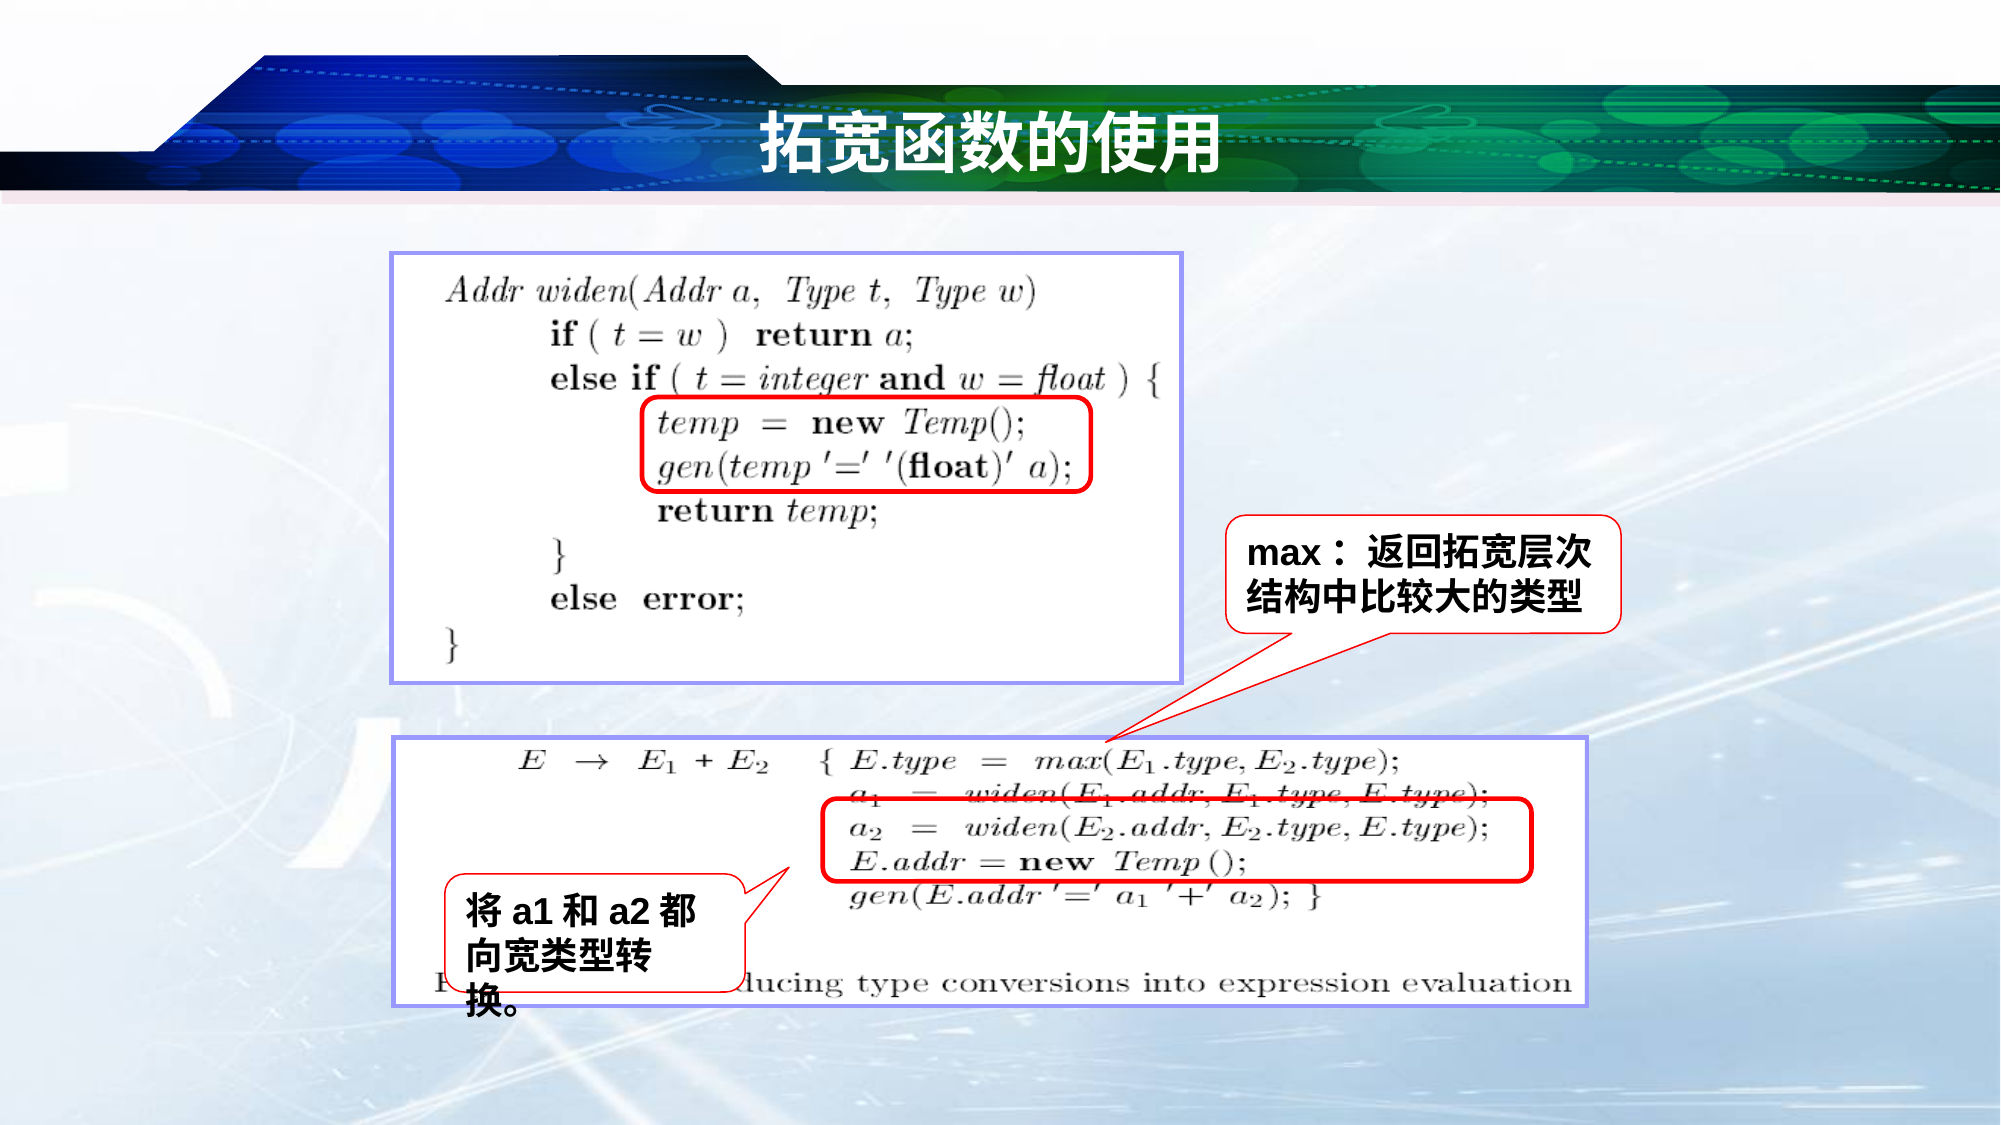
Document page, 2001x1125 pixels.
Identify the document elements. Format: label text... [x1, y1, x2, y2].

title 拓宽函数的使用 [133, 94, 1851, 188]
text_box max：返回拓宽层次结构中比较大的类型 [1112, 515, 1622, 738]
picture [0, 0, 2001, 1125]
